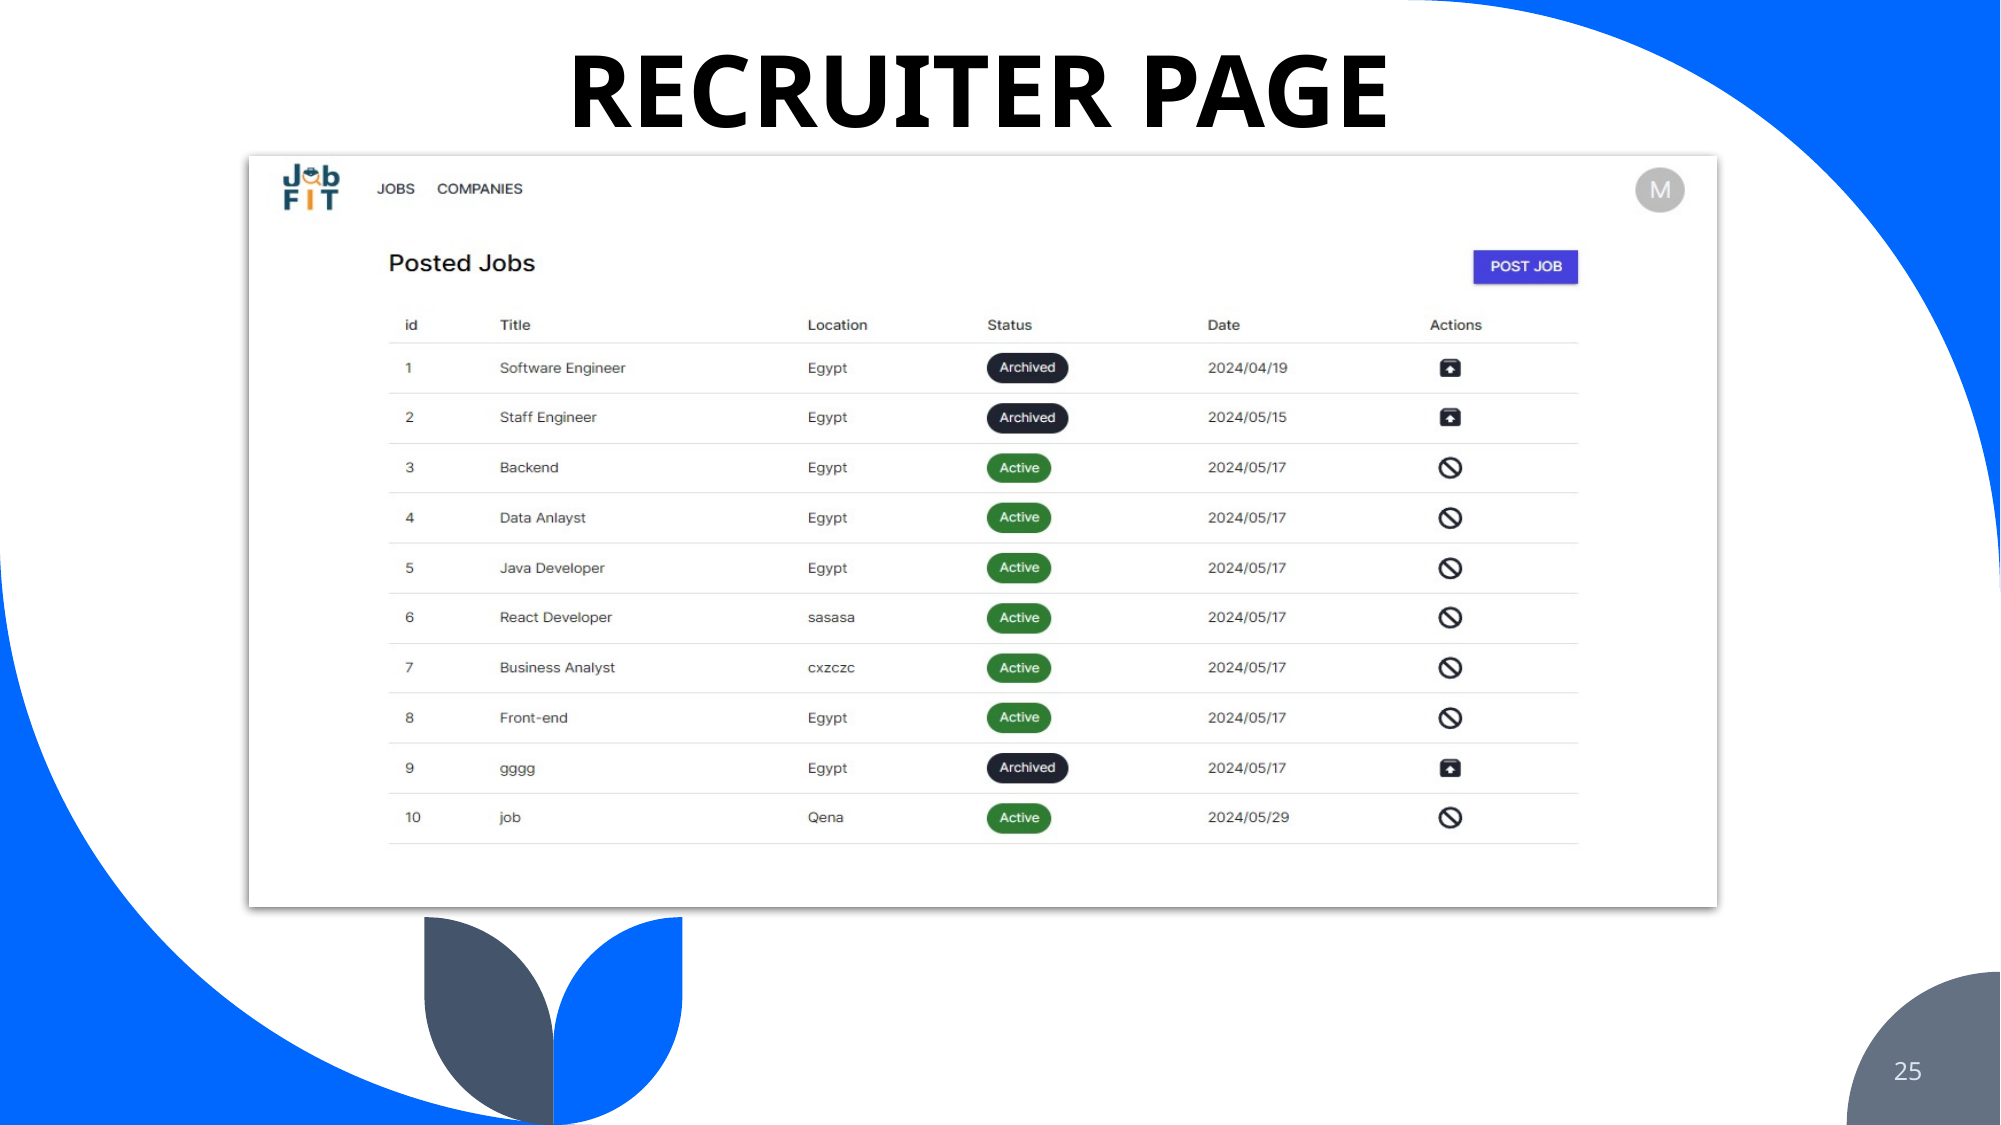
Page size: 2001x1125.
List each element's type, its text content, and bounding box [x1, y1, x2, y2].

title RECRUITER PAGE [551, 47, 1624, 156]
picture [249, 156, 1717, 907]
slide_number 25 [1665, 1042, 1938, 1103]
